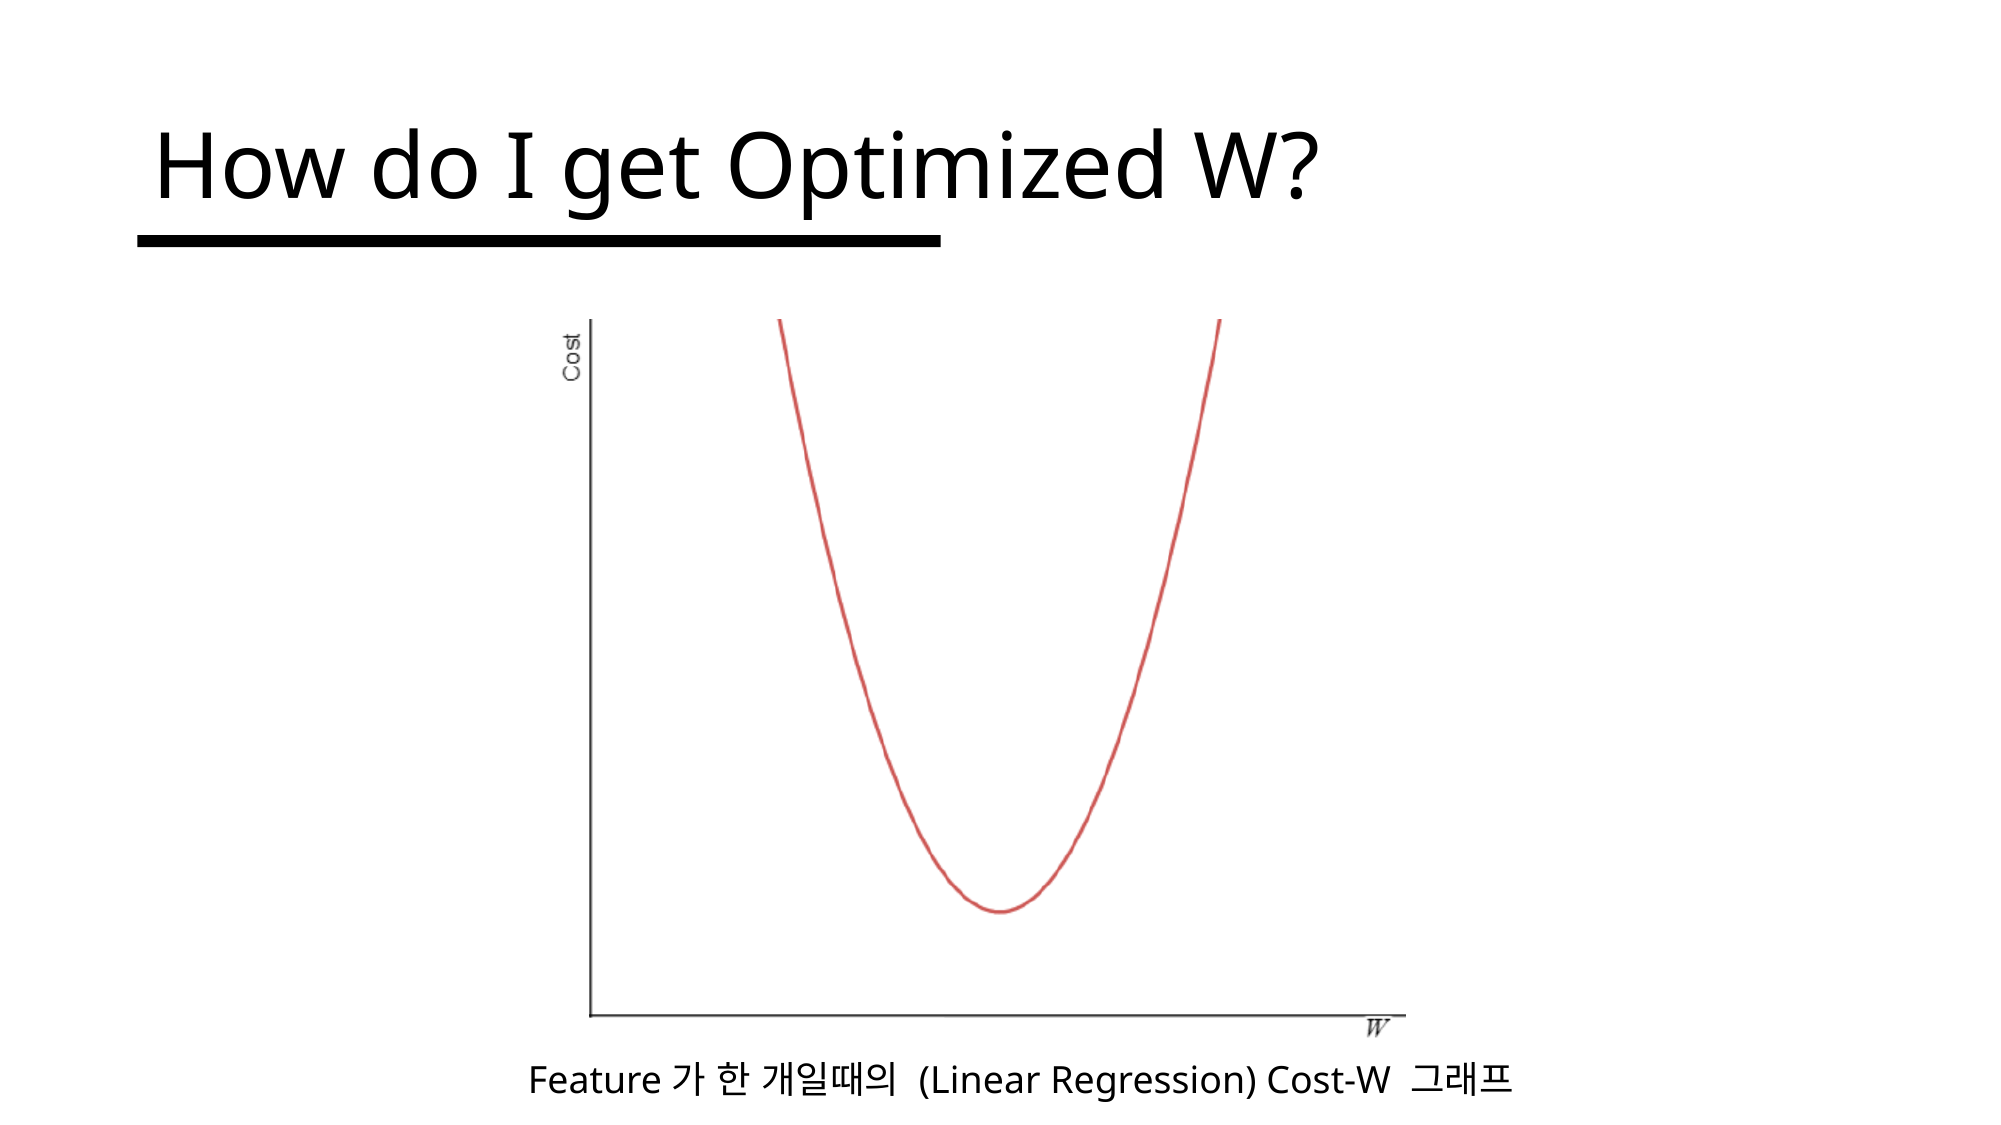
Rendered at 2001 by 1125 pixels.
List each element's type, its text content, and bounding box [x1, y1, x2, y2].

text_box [481, 283, 1432, 1125]
text_box Feature가 한 개일때의 (Linear Regression) Cost-W 그래프 [1432, 1048, 1530, 1109]
title How do I get Optimized W? [137, 59, 1863, 278]
